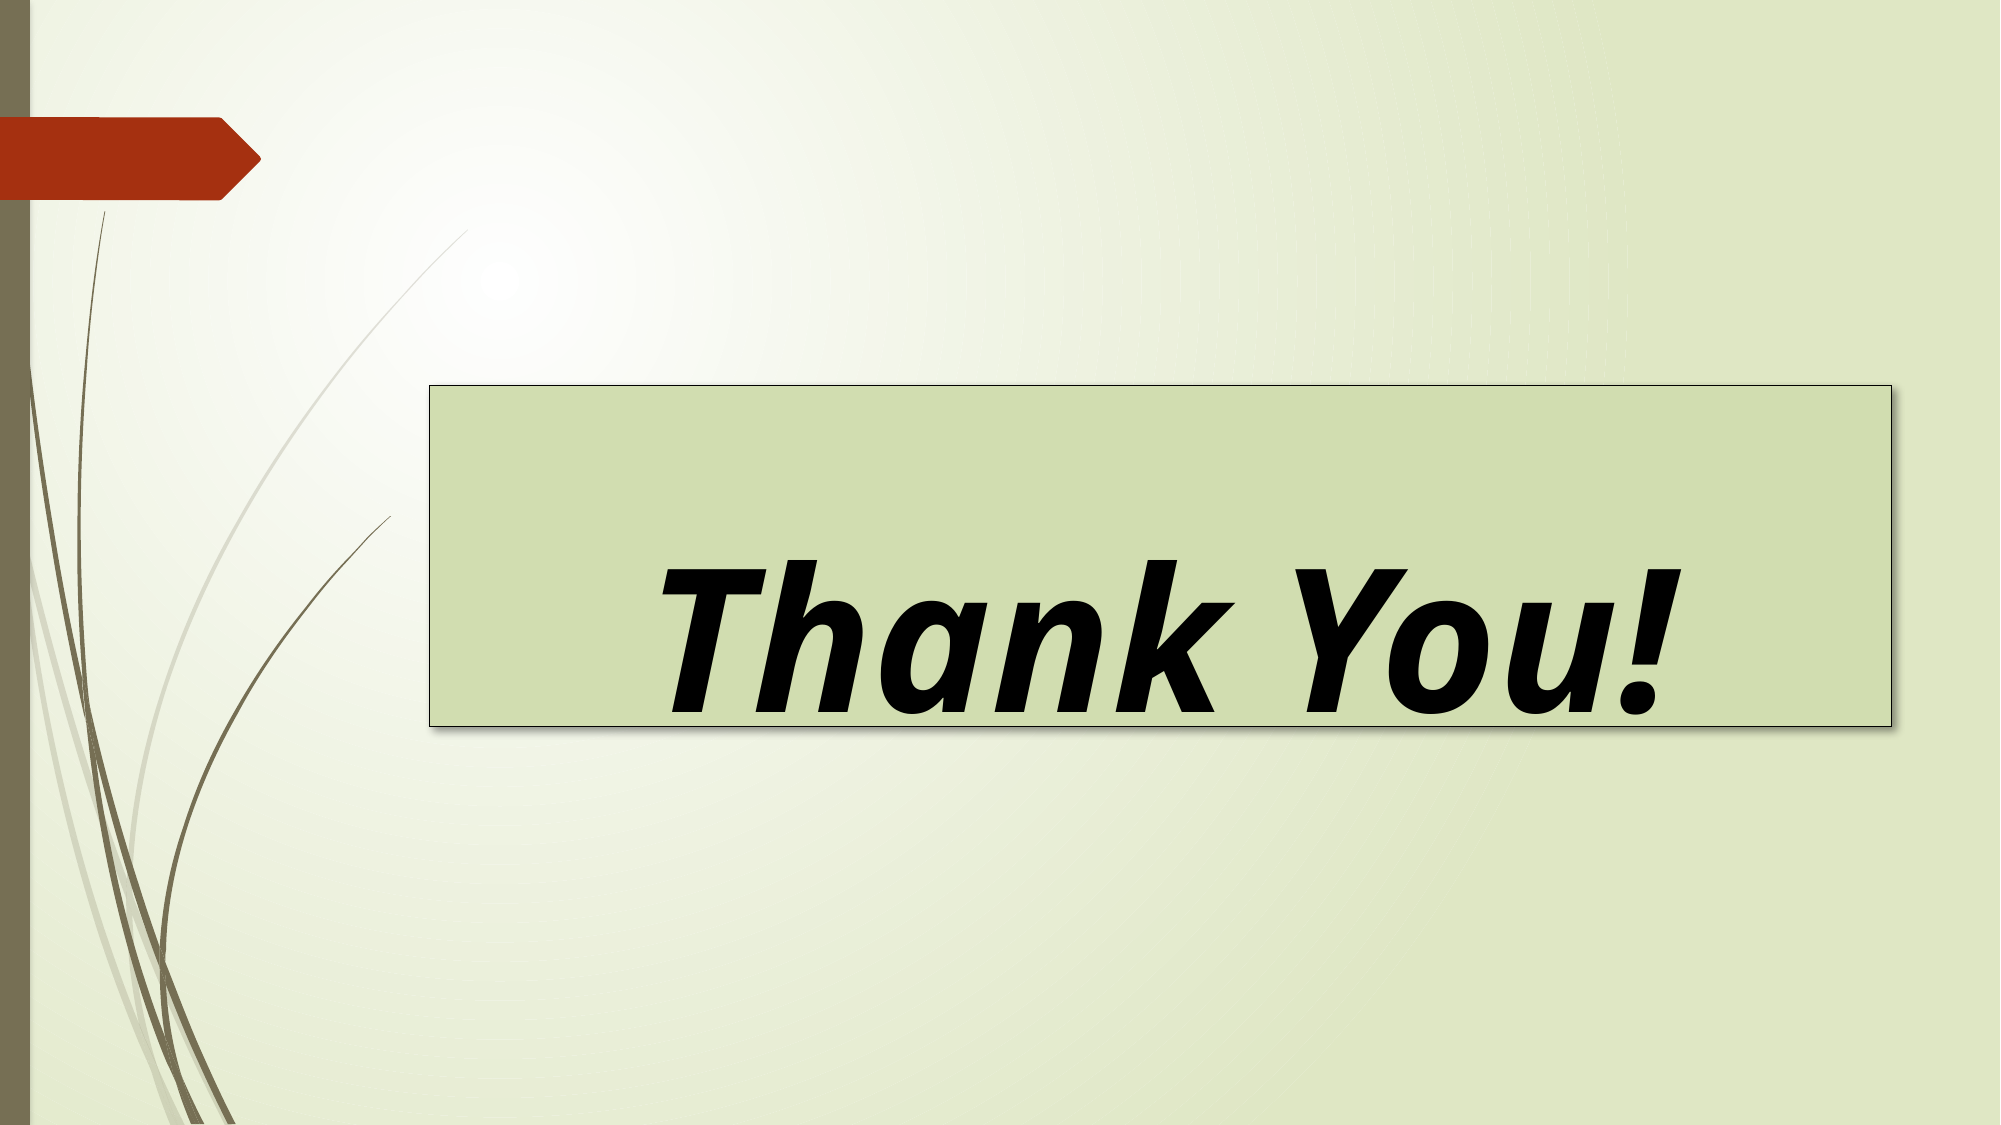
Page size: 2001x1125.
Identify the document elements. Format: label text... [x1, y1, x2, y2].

title Thank You! [429, 385, 1892, 727]
